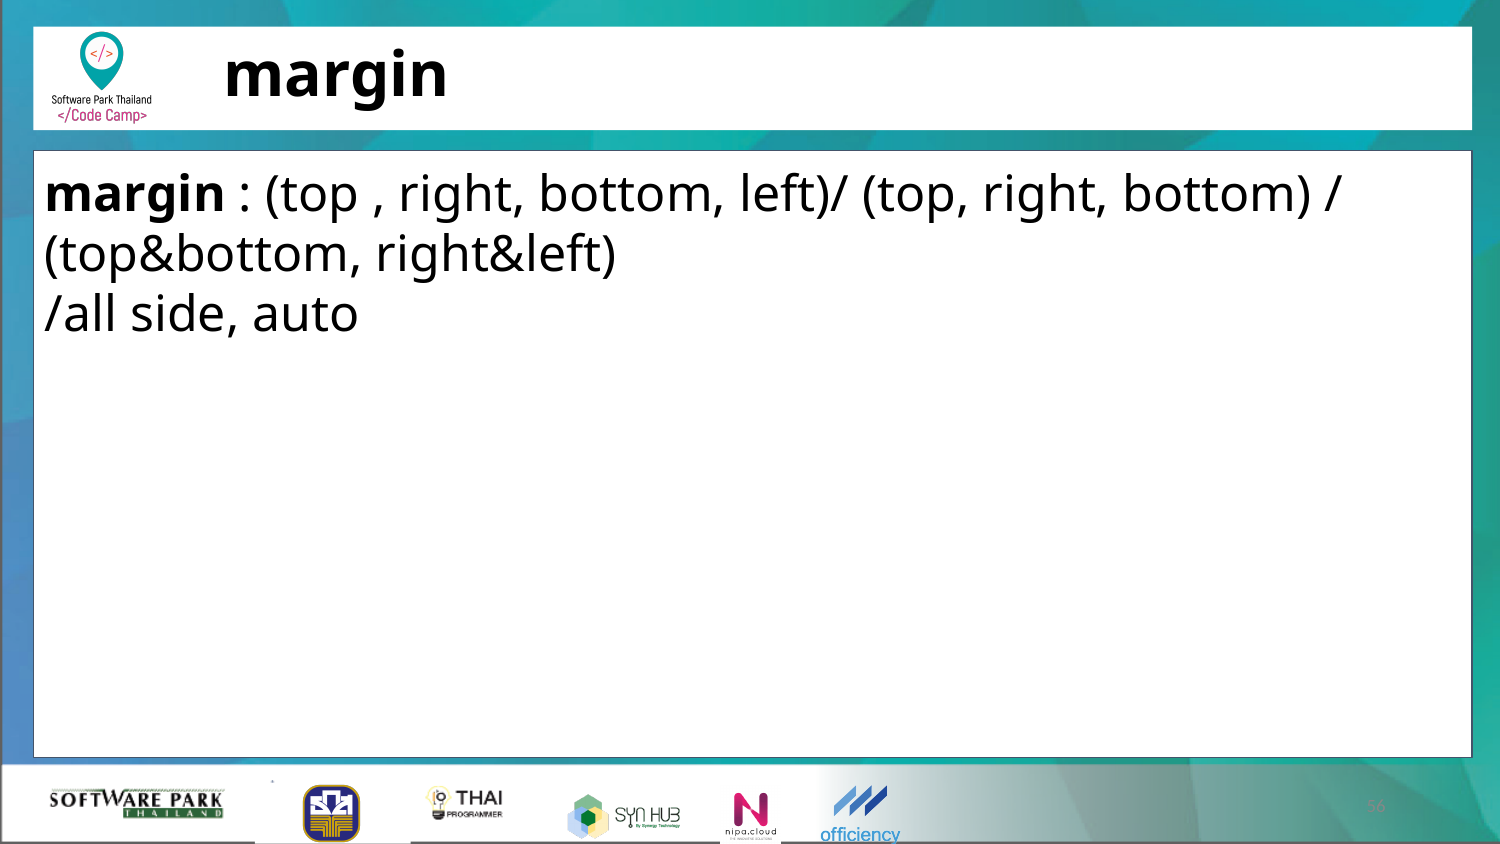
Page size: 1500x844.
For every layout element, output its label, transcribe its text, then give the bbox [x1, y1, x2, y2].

slide_number ‹#› [1059, 782, 1397, 827]
picture [0, 0, 1500, 844]
title margin [212, 18, 1447, 134]
list margin : (top , right, bottom, left)/ (top, right, bottom) / (top&bottom, right&left) /all side, auto [33, 150, 1473, 777]
